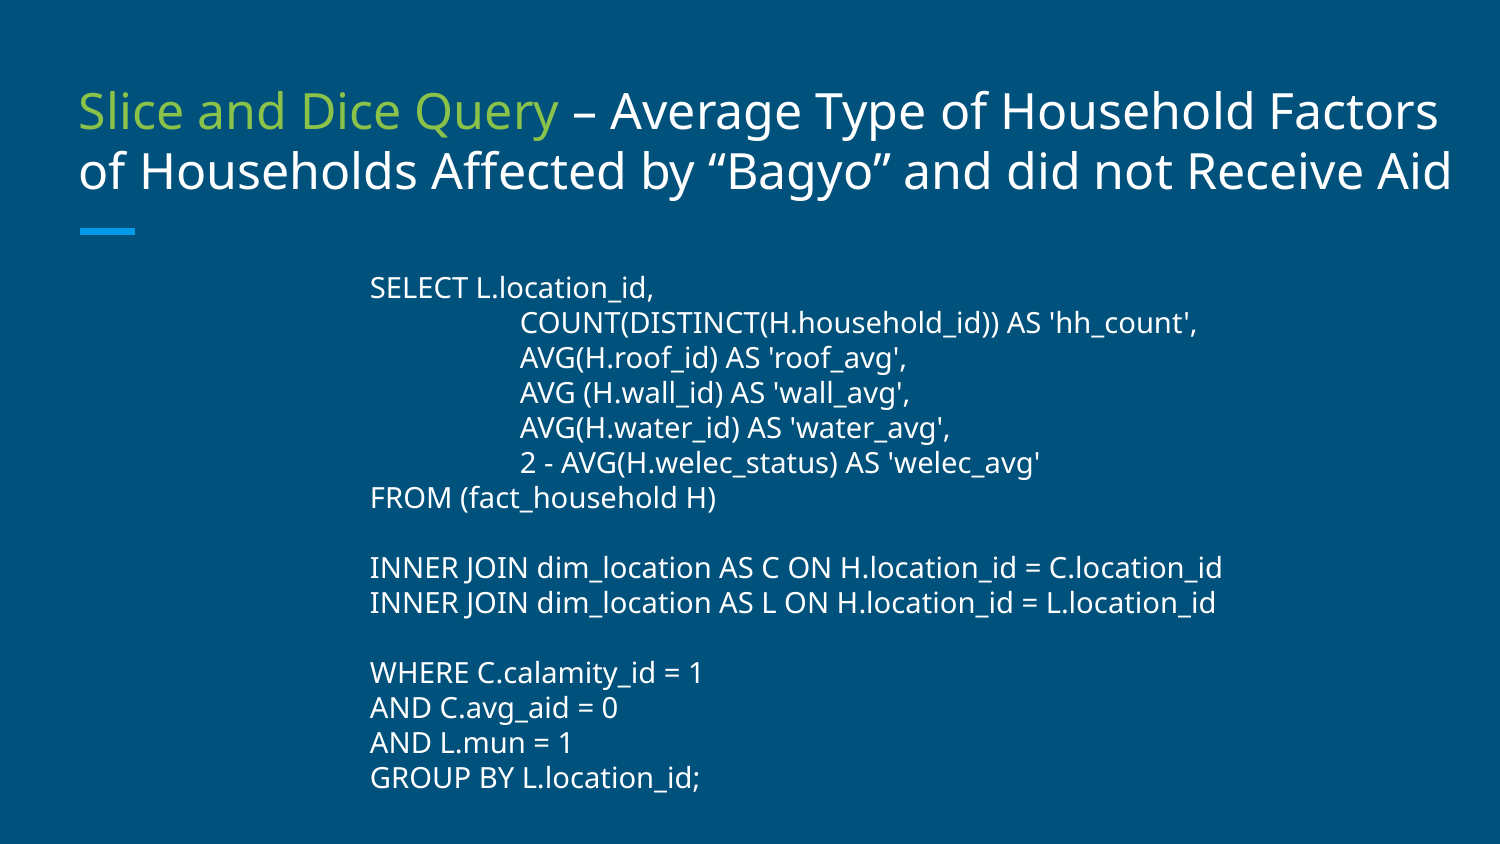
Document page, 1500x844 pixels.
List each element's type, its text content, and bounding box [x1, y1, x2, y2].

title Slice and Dice Query – Average Type of Household Factors of Households Affected by “Bagyo” and did not Receive Aid [63, 91, 1500, 216]
text_box SELECT L.location_id, COUNT(DISTINCT(H.household_id)) AS 'hh_count', AVG(H.roof_id) AS 'roof_avg', AVG (H.wall_id) AS 'wall_avg', AVG(H.water_id) AS 'water_avg', 2 - AVG(H.welec_status) AS 'welec_avg' FROM (fact_household H) INNER JOIN dim_location AS C ON H.location_id = C.location_id INNER JOIN dim_location AS L ON H.location_id = L.location_id WHERE C.calamity_id = 1 AND C.avg_aid = 0 AND L.mun = 1 GROUP BY L.location_id; [355, 262, 1239, 802]
